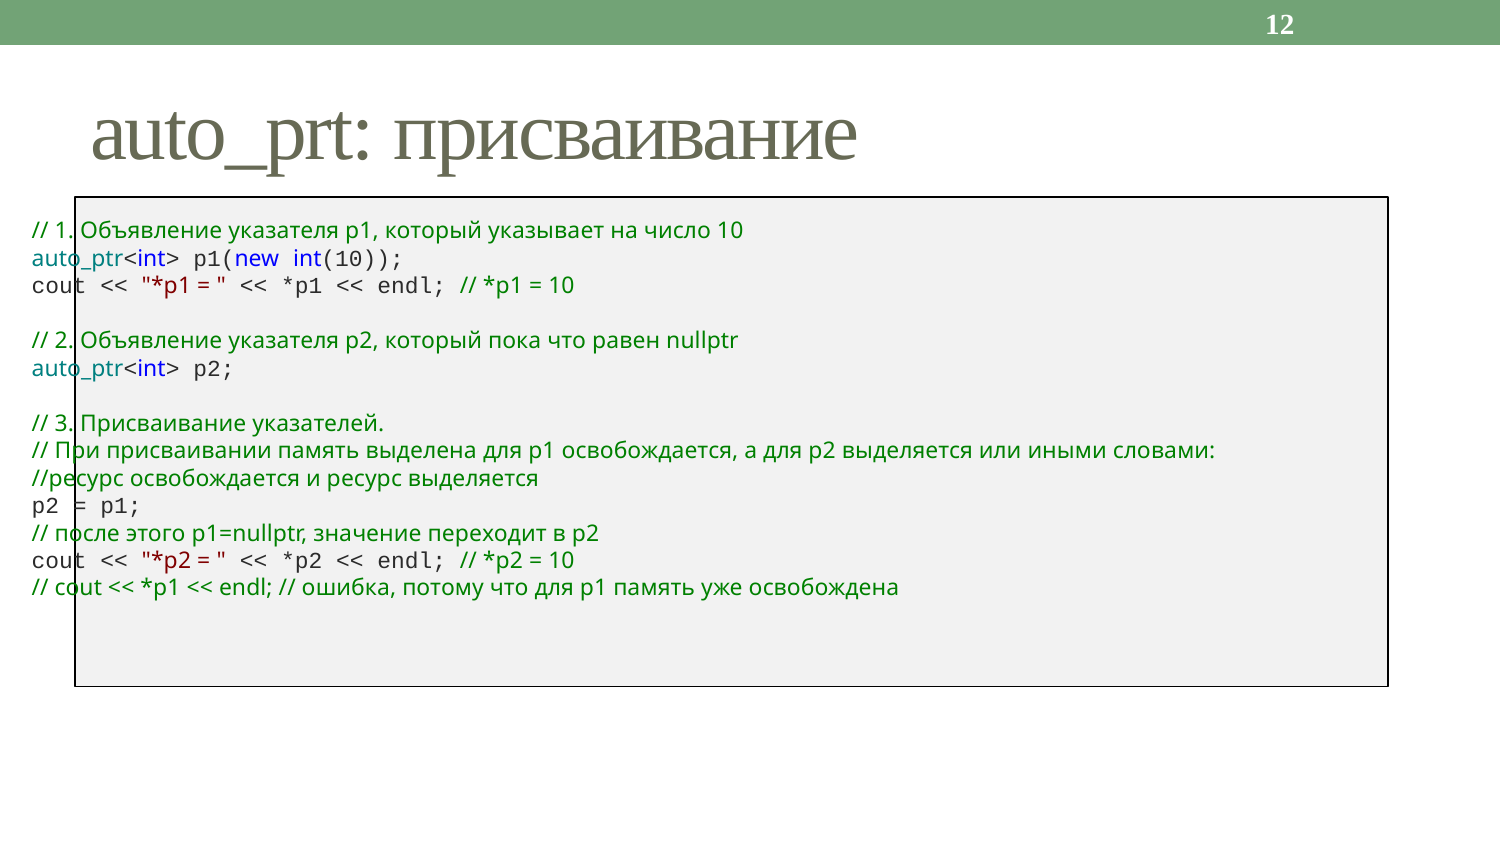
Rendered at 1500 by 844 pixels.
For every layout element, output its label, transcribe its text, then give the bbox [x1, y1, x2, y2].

list [74, 196, 1389, 687]
text_box // 1. Объявление указателя p1, который указывает на число 10 auto_ptr<int> p1(new int(10)); cout << "*p1 = " << *p1 << endl; // *p1 = 10 // 2. Объявление указателя p2, который пока что равен nullptr auto_ptr<int> p2; // 3. Присваивание указателей. // При присваивании память выделена для p1 освобождается, а для p2 выделяется или иными словами: //ресурс освобождается и ресурс выделяется p2 = p1; // после этого p1=nullptr, значение переходит в p2 cout << "*p2 = " << *p2 << endl; // *p2 = 10 // cout << *p1 << endl; // ошибка, потому что для p1 память уже освобождена [31, 215, 1223, 665]
title auto_prt: присваивание [75, 65, 1425, 188]
slide_number 12 [1250, 2, 1425, 43]
